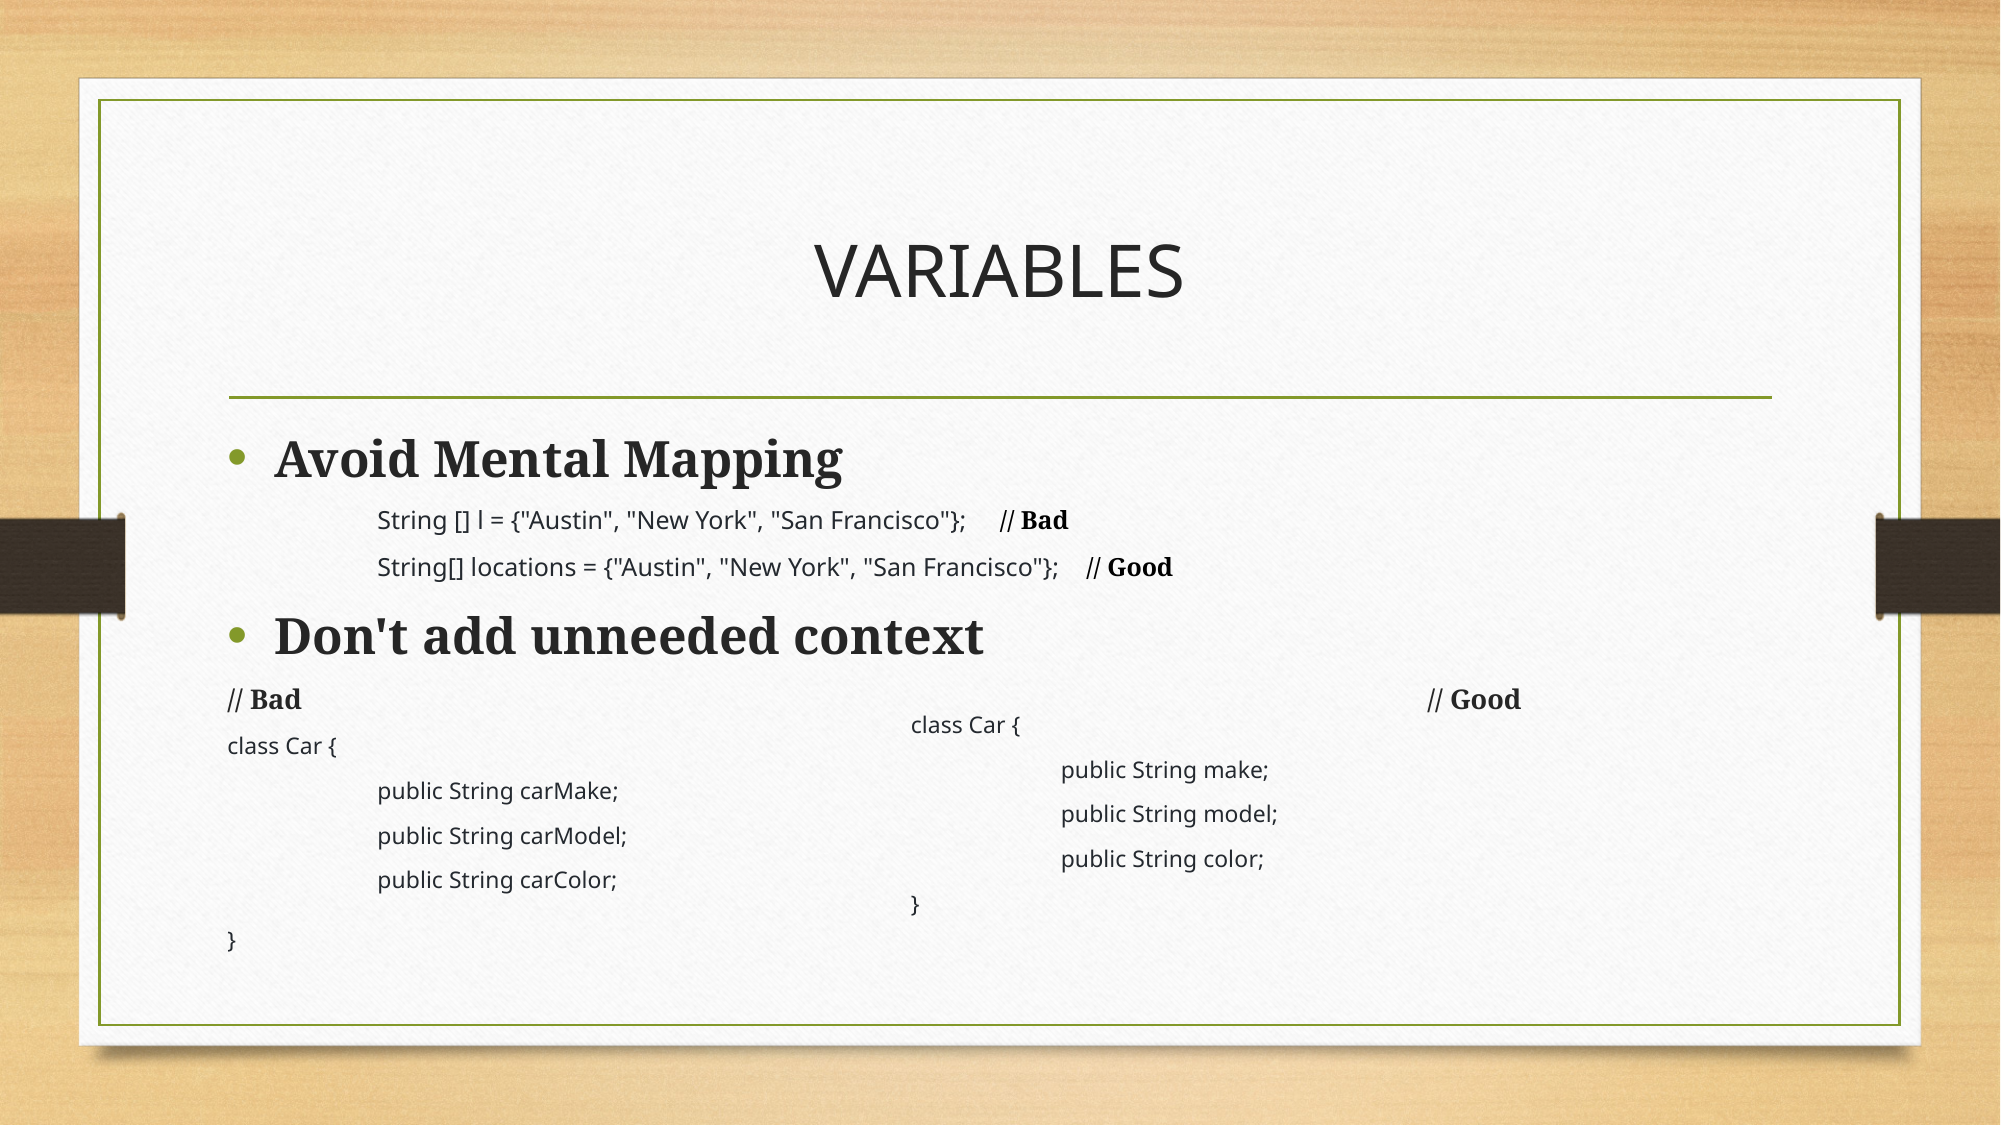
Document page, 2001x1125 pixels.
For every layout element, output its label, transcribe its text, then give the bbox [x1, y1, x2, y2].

title VARIABLES [212, 161, 1788, 375]
list Avoid Mental Mapping String [] l = {"Austin", "New York", "San Francisco"}; // Bad String[] locations = {"Austin", "New York", "San Francisco"}; // Good Don't add unneeded context // Bad // Good class Car { public String carMake; public String carModel; public String carColor; } [212, 419, 1788, 964]
text_box class Car { public String make; public String model; public String color; } [895, 710, 1883, 917]
picture [0, 0, 2001, 1125]
